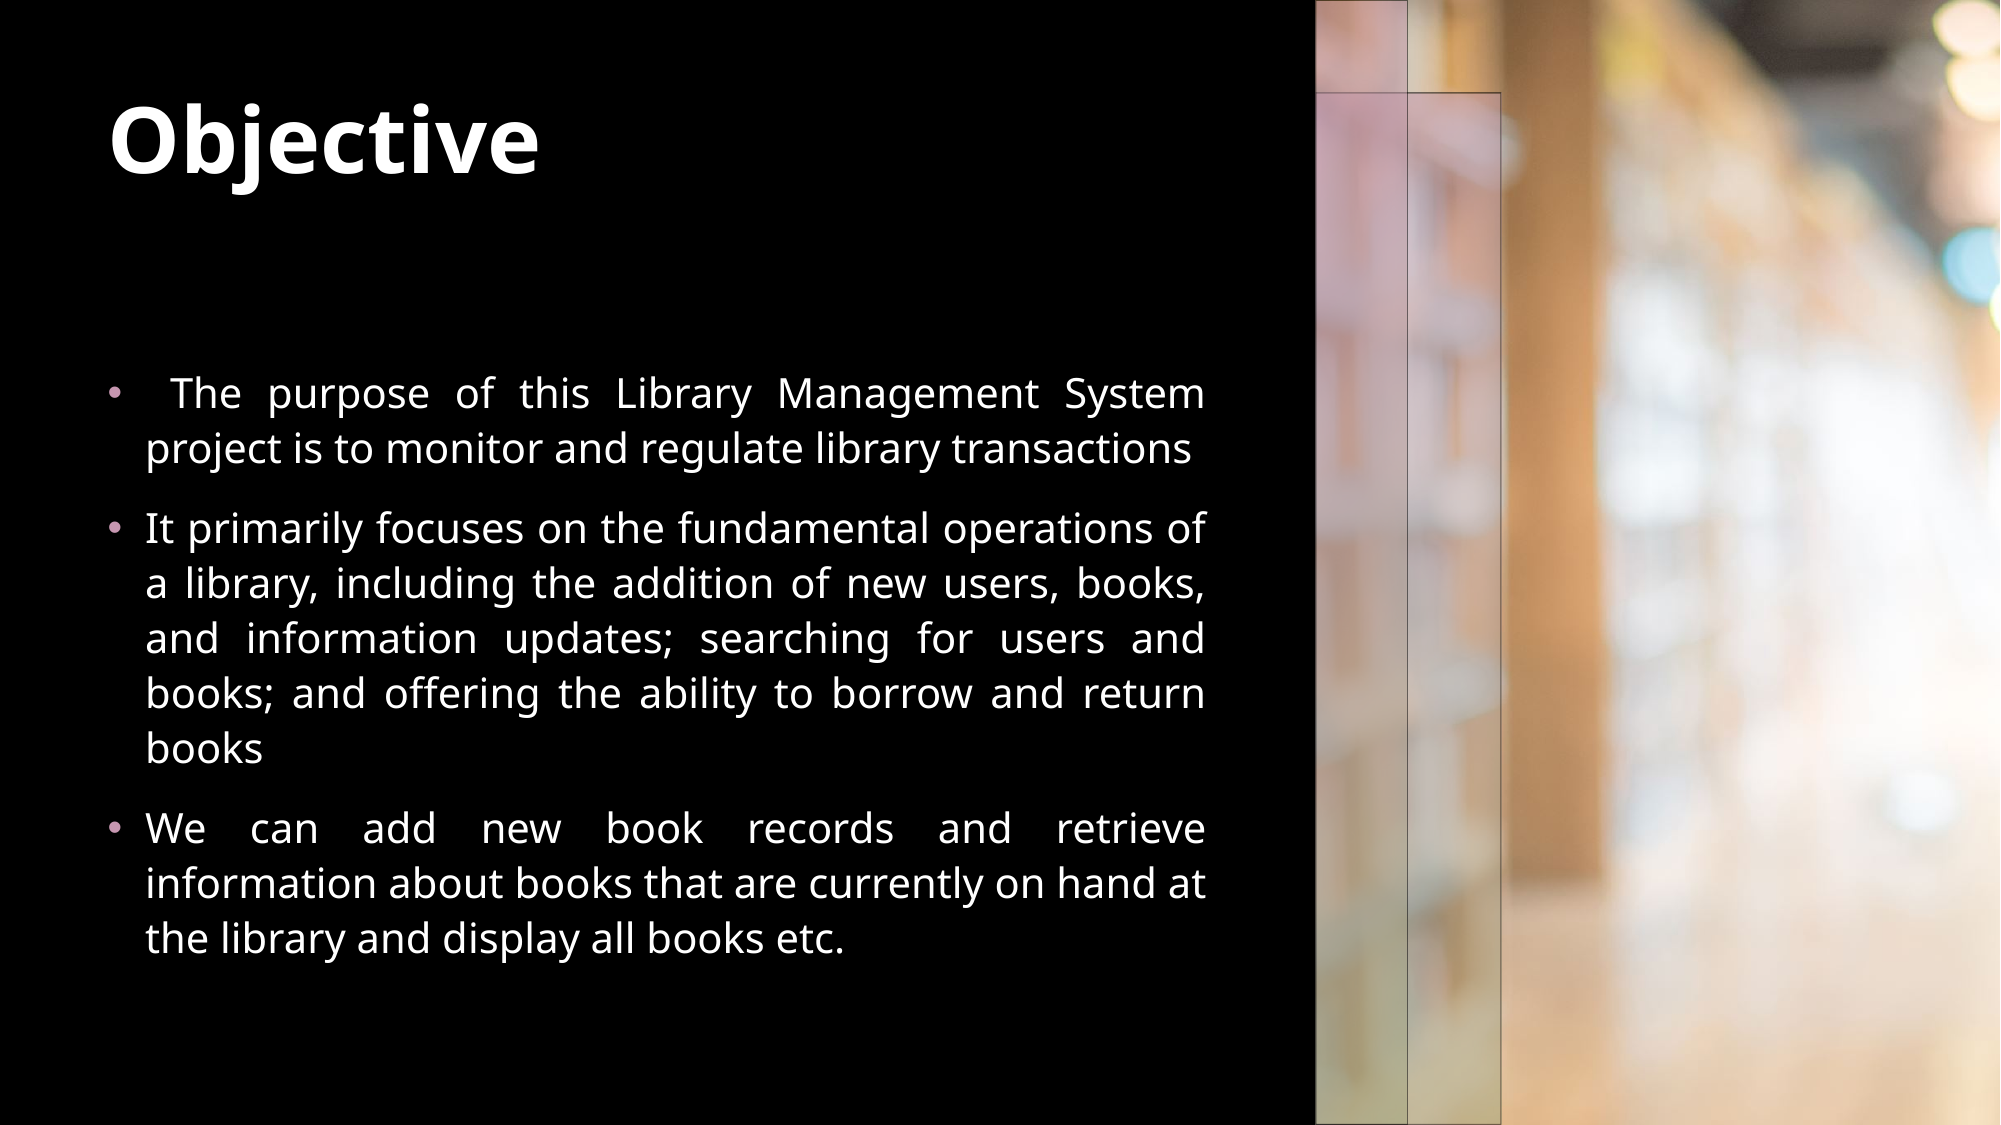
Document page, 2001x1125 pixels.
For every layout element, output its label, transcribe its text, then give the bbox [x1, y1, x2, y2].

picture [1315, 0, 2000, 1125]
title Objective [92, 74, 1222, 329]
list The purpose of this Library Management System project is to monitor and regulate library transactions It primarily focuses on the fundamental operations of a library, including the addition of new users, books, and information updates; searching for users and books; and offering the ability to borrow and return books We can add new book records and retrieve information about books that are currently on hand at the library and display all books etc. [92, 354, 1222, 999]
text_box [0, 0, 1314, 1125]
